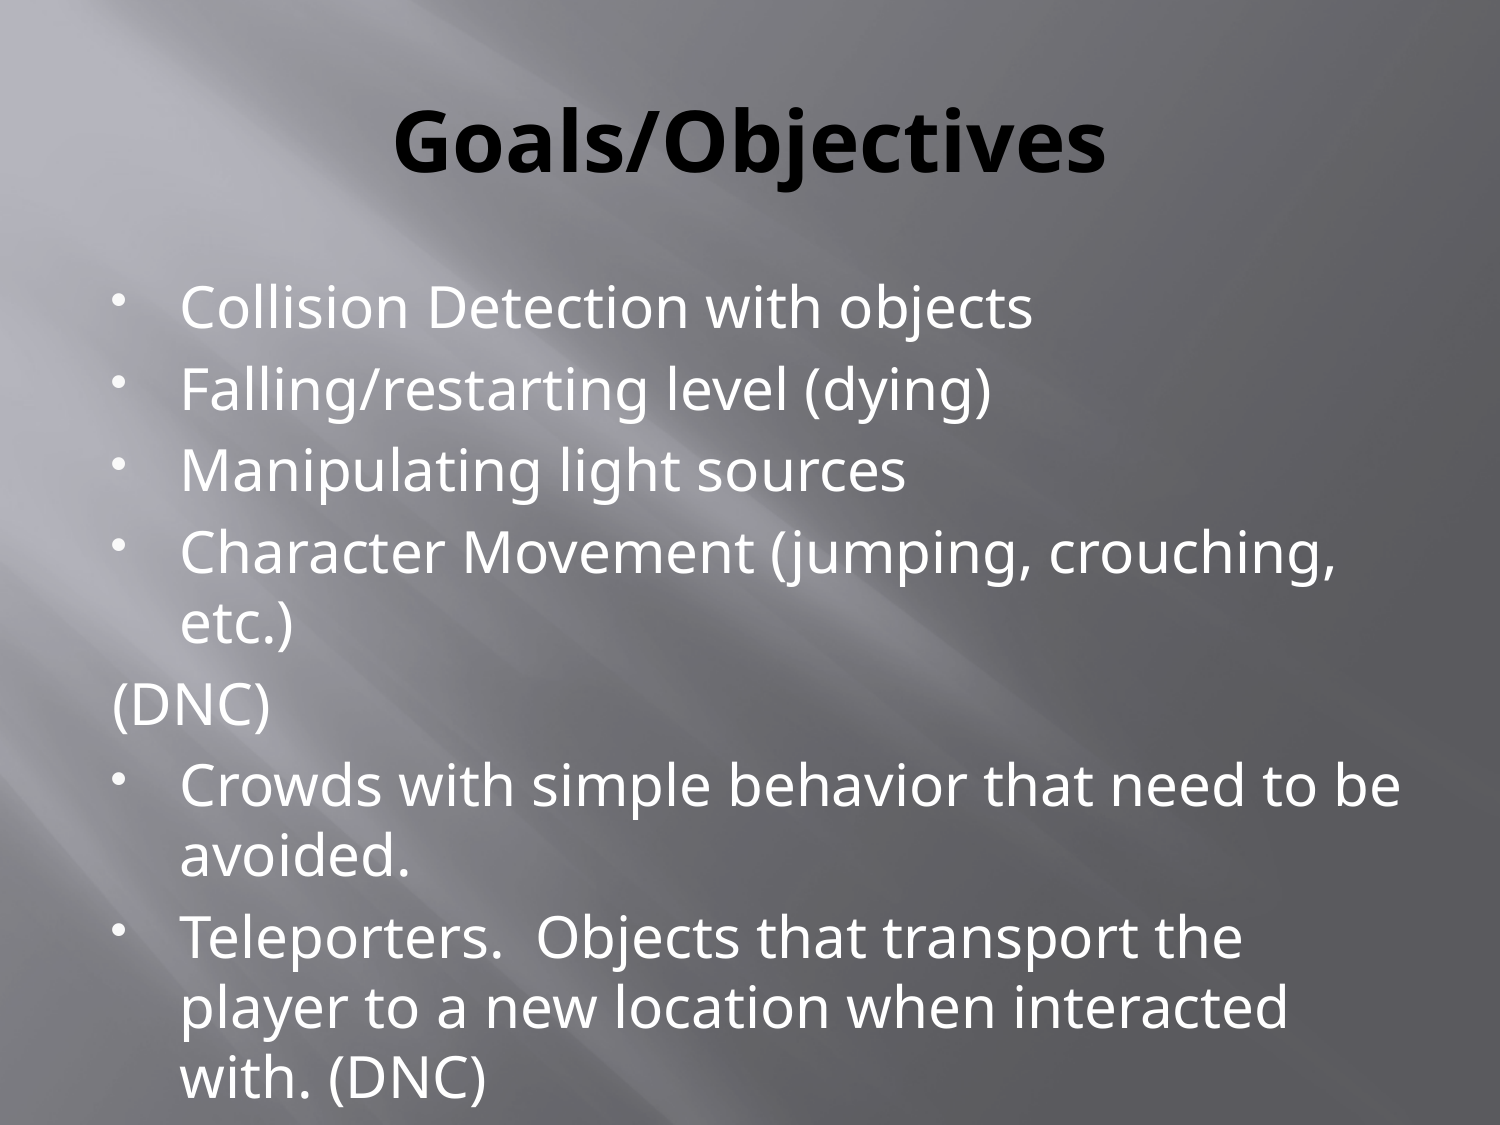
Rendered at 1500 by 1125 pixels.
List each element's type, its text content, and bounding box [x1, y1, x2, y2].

list Collision Detection with objects Falling/restarting level (dying) Manipulating light sources Character Movement (jumping, crouching, etc.) (DNC) Crowds with simple behavior that need to be avoided. Teleporters. Objects that transport the player to a new location when interacted with. (DNC) [75, 262, 1425, 1035]
title Goals/Objectives [75, 45, 1425, 233]
